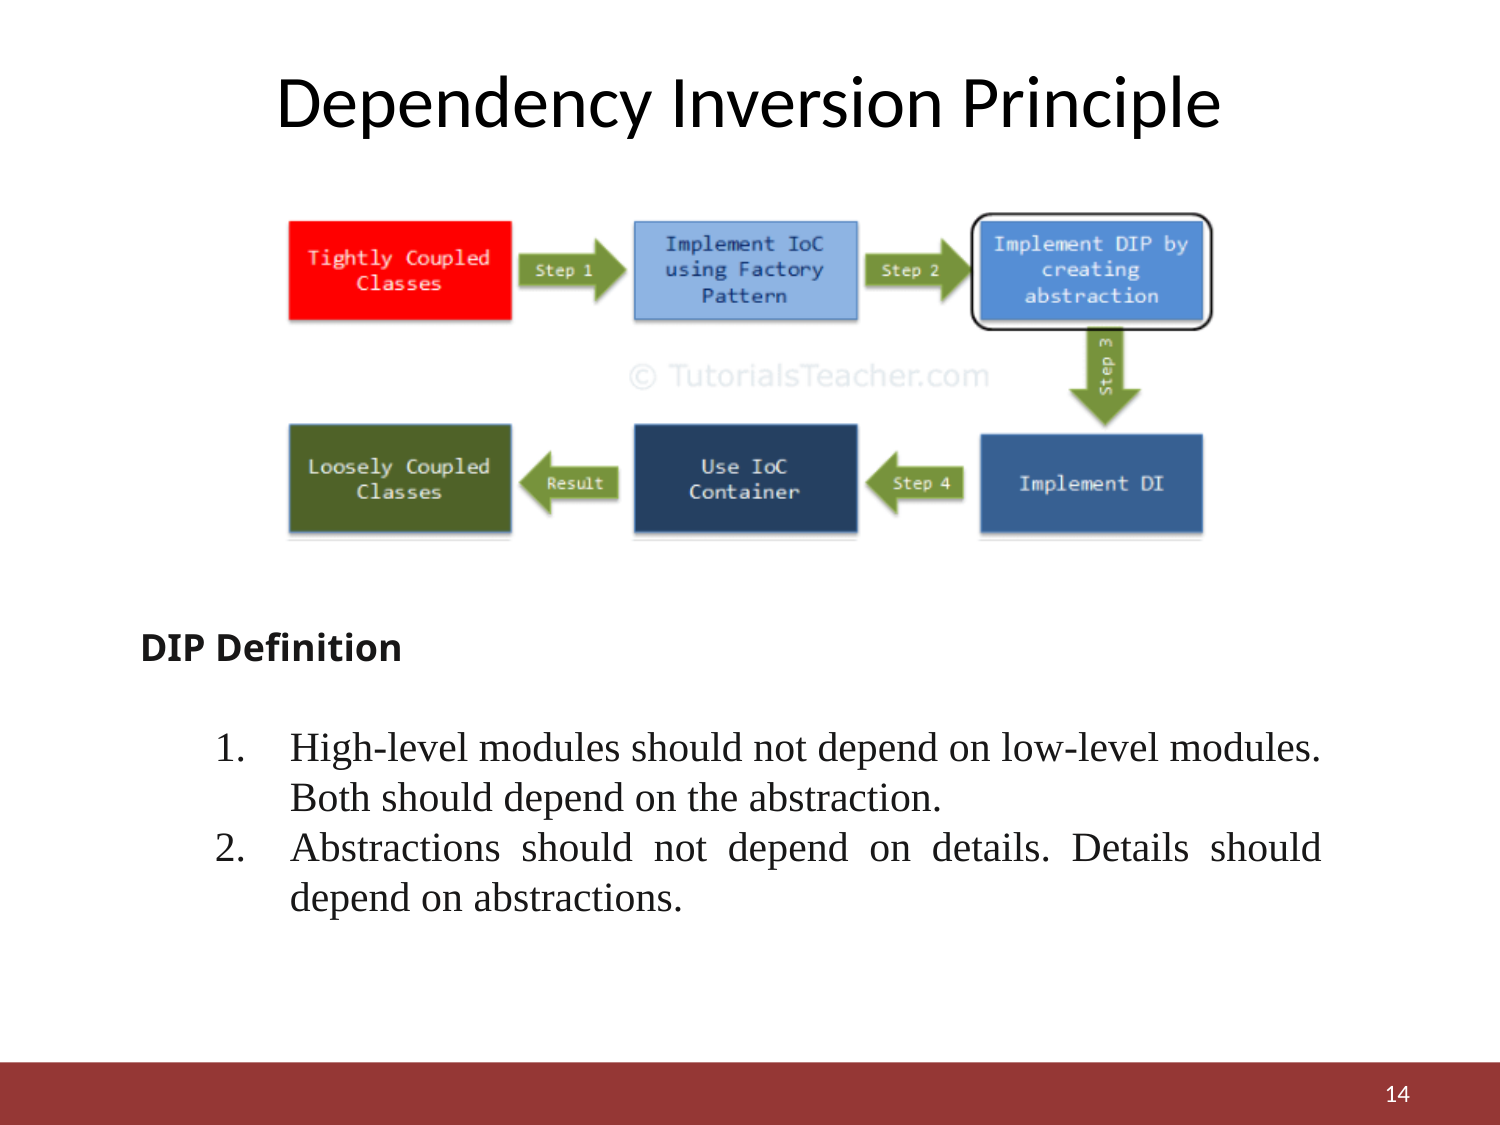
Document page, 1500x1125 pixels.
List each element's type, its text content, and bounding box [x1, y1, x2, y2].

picture [277, 212, 1223, 546]
text_box DIP Definition [124, 616, 875, 677]
slide_number 14 [1074, 1072, 1425, 1113]
title Dependency Inversion Principle [75, 45, 1425, 150]
text_box High-level modules should not depend on low-level modules. Both should depend on the abstraction. Abstractions should not depend on details. Details should depend on abstractions. [199, 712, 1338, 928]
